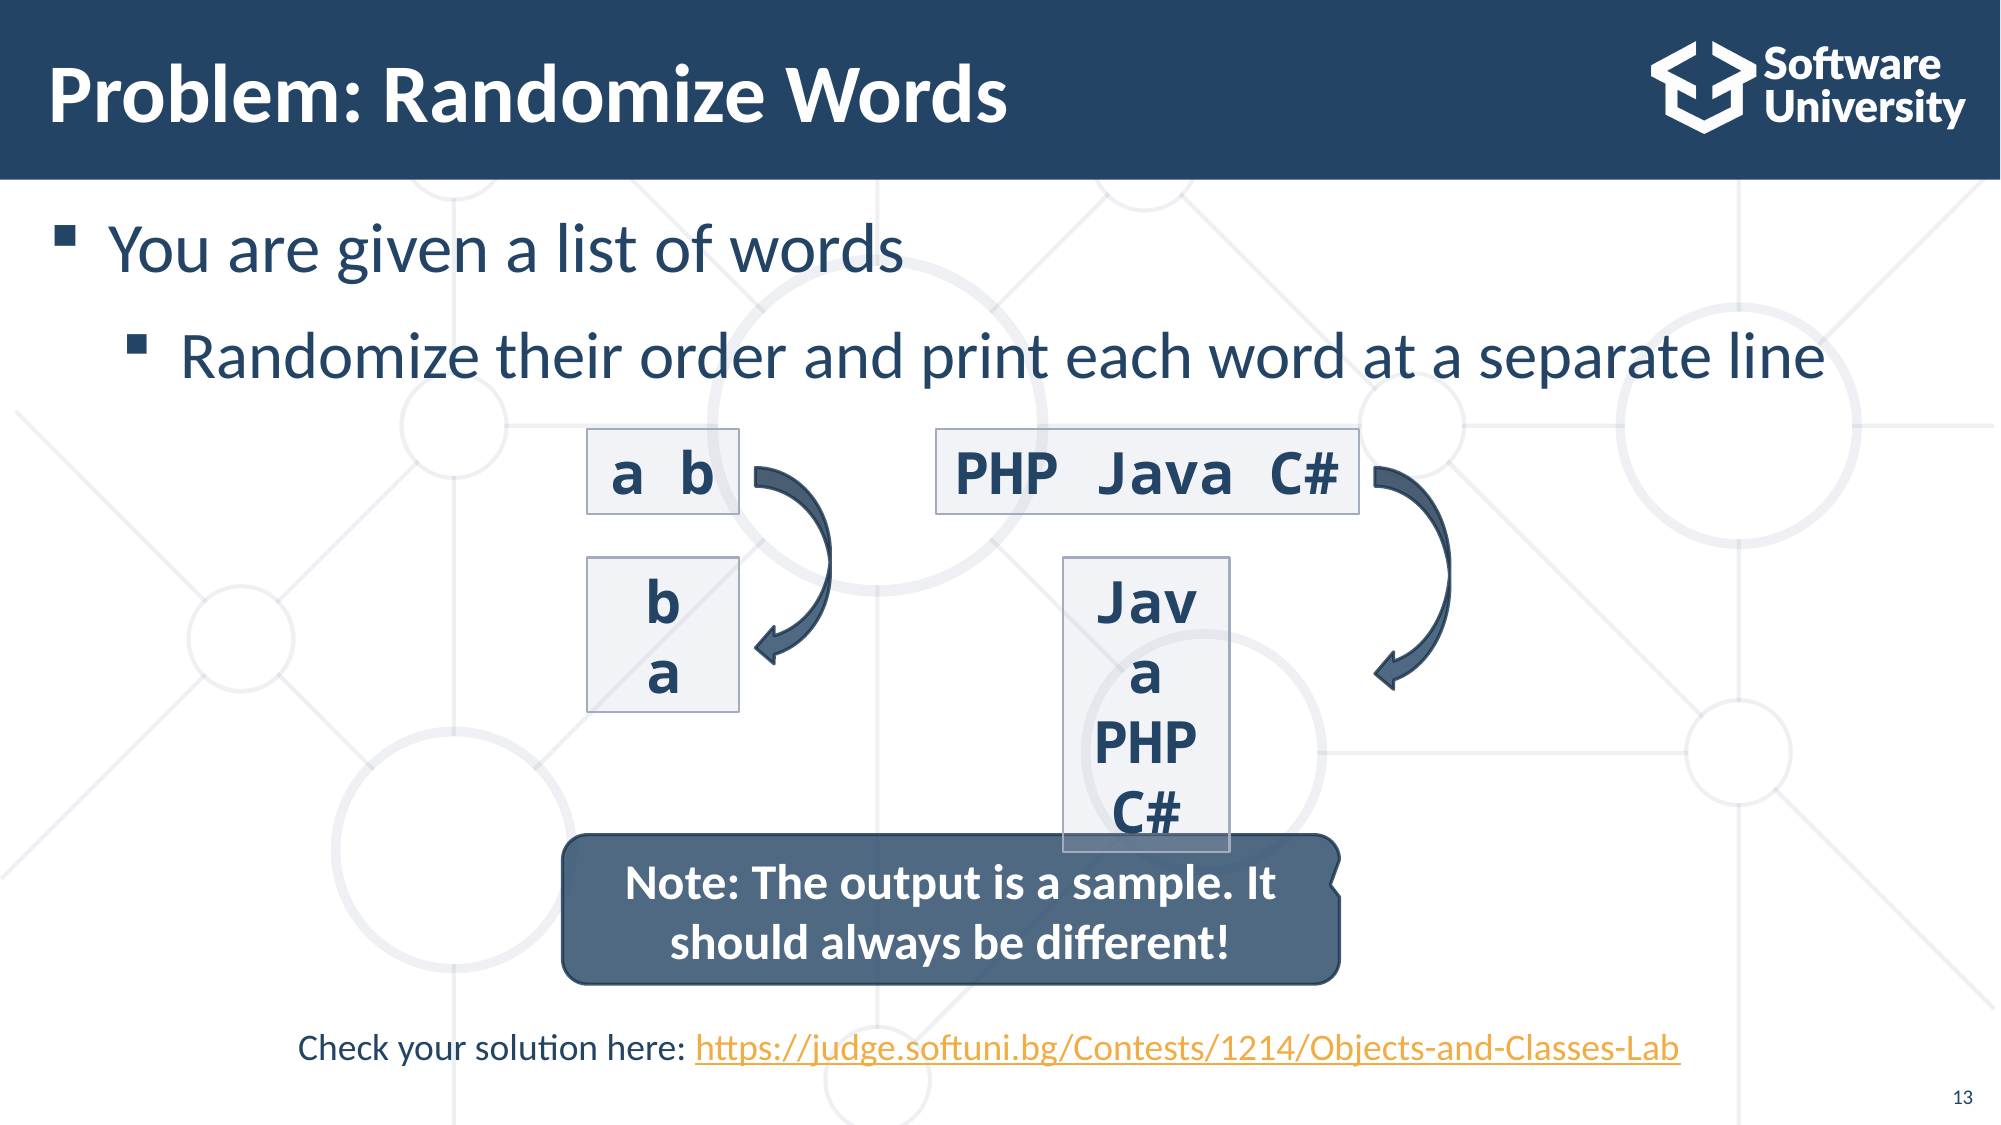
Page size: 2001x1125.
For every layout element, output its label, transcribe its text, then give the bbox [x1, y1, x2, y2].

text_box PHP Java C# [935, 429, 1359, 514]
text_box Check your solution here: https://judge.softuni.bg/Contests/1214/Objects-and-Classes-Lab [124, 1015, 1863, 1076]
title Problem: Randomize Words [31, 16, 1625, 162]
text_box b a [587, 557, 740, 713]
text_box [753, 465, 833, 666]
text_box Note: The output is a sample. It should always be different! [560, 832, 1342, 987]
slide_number 13 [1927, 1067, 1989, 1117]
picture [1651, 41, 1966, 134]
text_box [1372, 465, 1453, 692]
text_box Java PHP C# [1063, 557, 1230, 853]
text_box a b [587, 429, 740, 514]
list You are given a list of words Randomize their order and print each word at a separate line [31, 196, 1970, 1104]
